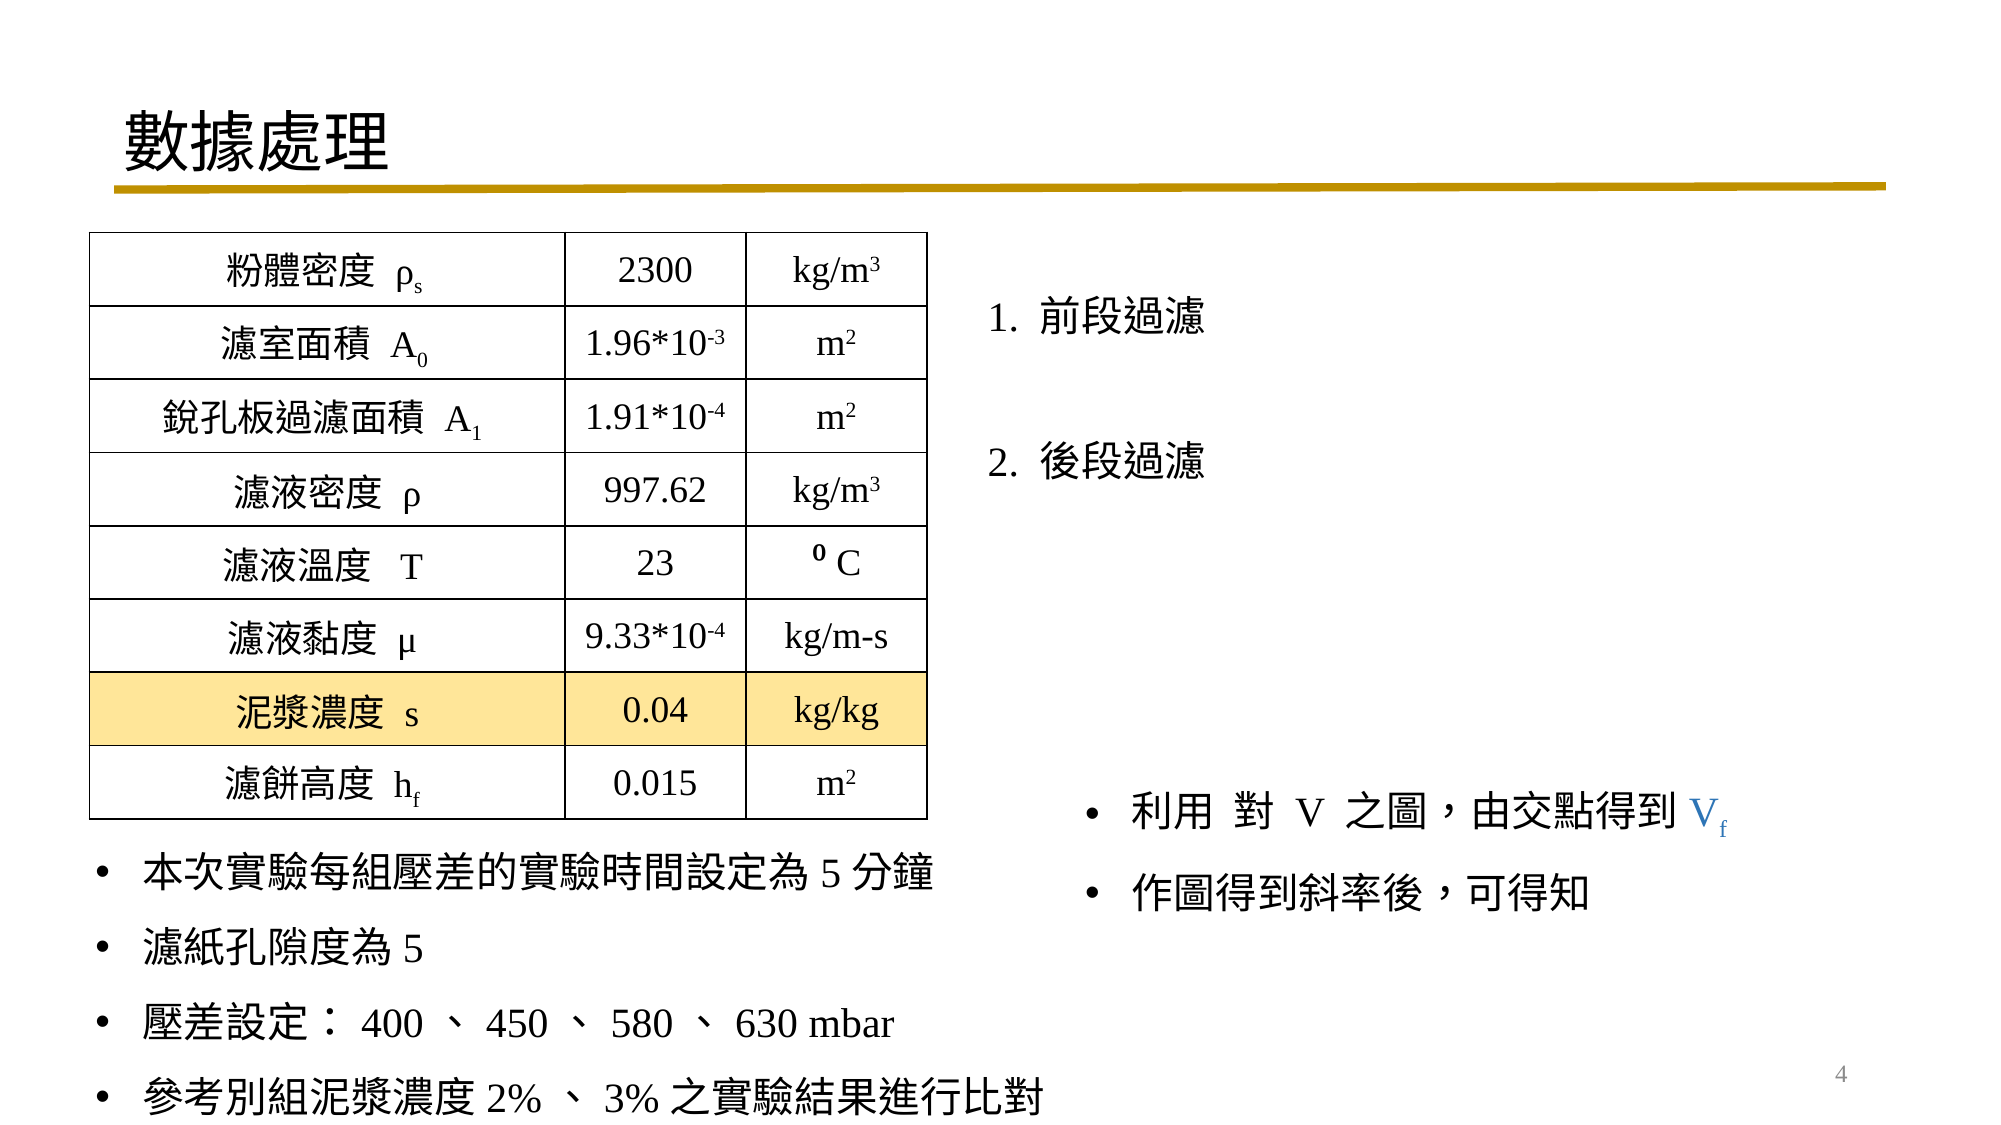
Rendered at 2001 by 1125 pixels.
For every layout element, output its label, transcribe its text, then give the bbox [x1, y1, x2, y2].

table_cell m2 [747, 307, 926, 378]
table_cell 濾室面積 A0 [90, 307, 564, 378]
table_cell 997.62 [566, 453, 745, 525]
text_box 數據處理 [108, 92, 406, 187]
table_cell 濾餅高度 hf [90, 746, 564, 818]
table_cell 1.96*10-3 [566, 307, 745, 378]
table_header 粉體密度 ρs [90, 233, 564, 305]
table_cell 濾液黏度 μ [90, 600, 564, 671]
table_cell 9.33*10-4 [566, 600, 745, 671]
table_header 2300 [566, 233, 745, 305]
table_header kg/m3 [747, 233, 926, 305]
table_cell 濾液密度 ρ [90, 453, 564, 525]
table_cell kg/kg [747, 673, 926, 745]
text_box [114, 186, 1886, 190]
table_cell 泥漿濃度 s [90, 673, 564, 745]
table_cell kg/m3 [747, 453, 926, 525]
table_cell 銳孔板過濾面積 A1 [90, 380, 564, 452]
slide_number 4 [1412, 1042, 1863, 1103]
table_cell kg/m-s [747, 600, 926, 671]
table_cell 23 [566, 527, 745, 598]
table_cell 濾液溫度 T [90, 527, 564, 598]
table_cell 0.04 [566, 673, 745, 745]
table_cell 1.91*10-4 [566, 380, 745, 452]
table_cell m2 [747, 746, 926, 818]
table_cell m2 [747, 380, 926, 452]
table_cell ⁰ C [747, 527, 926, 598]
table_cell 0.015 [566, 746, 745, 818]
